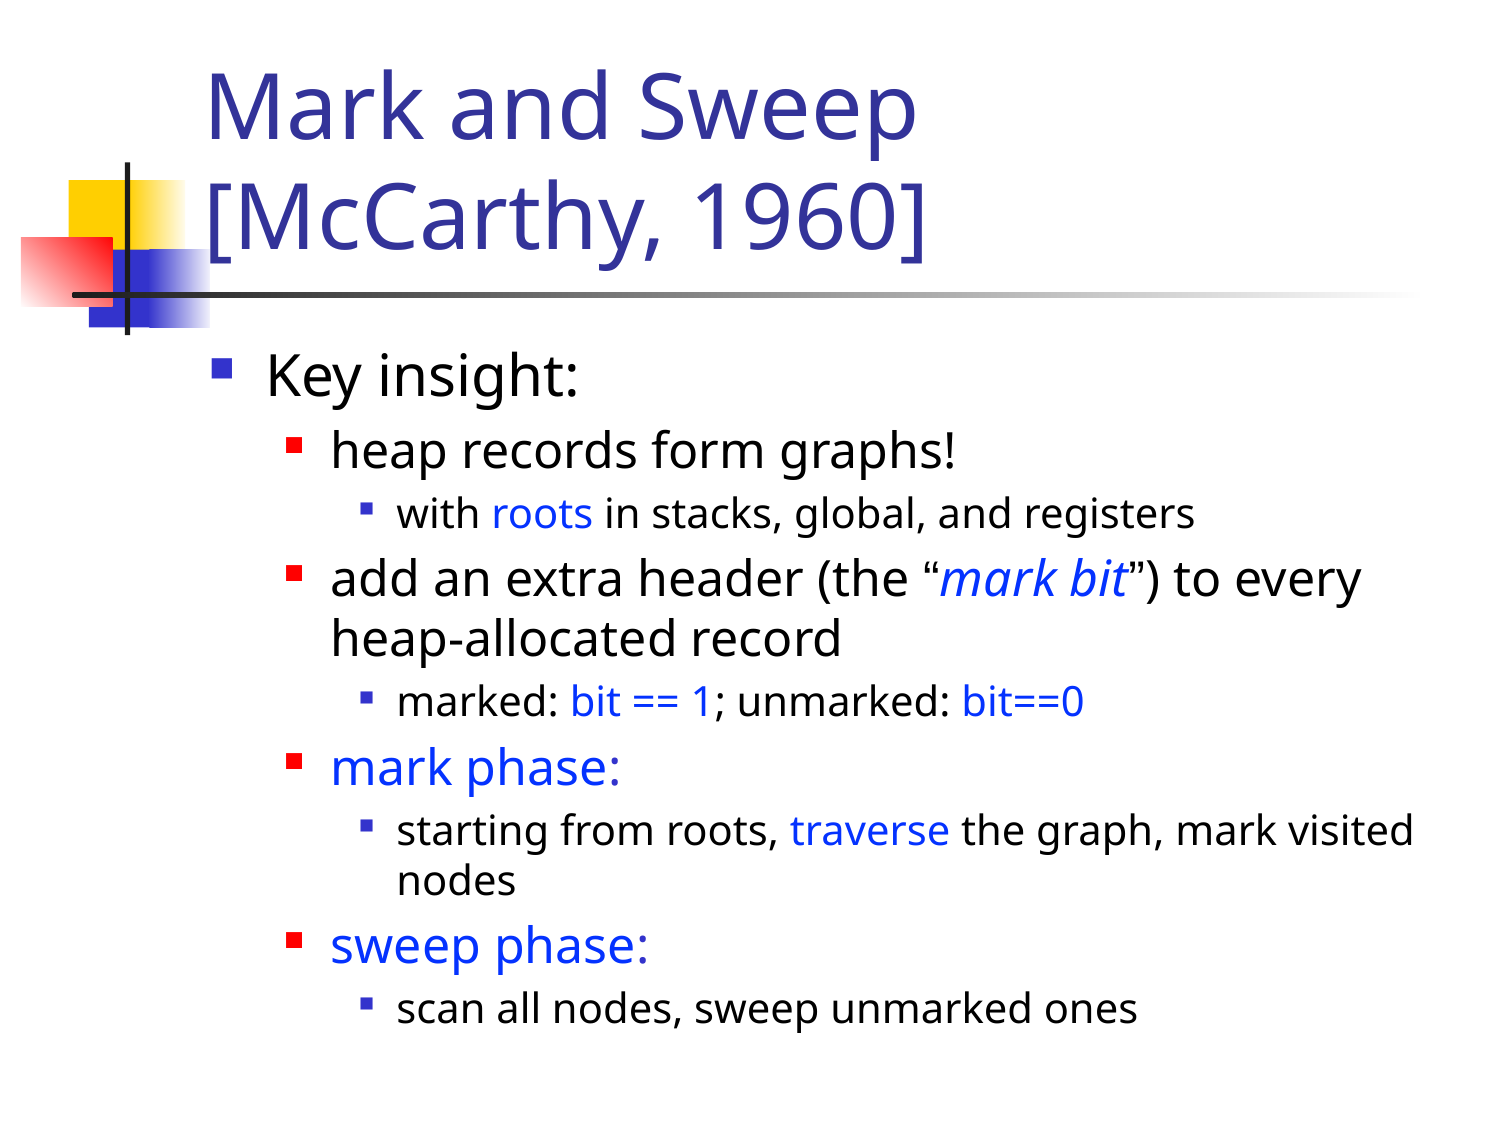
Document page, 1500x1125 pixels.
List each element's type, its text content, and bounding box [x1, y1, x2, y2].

list Key insight: heap records form graphs! with roots in stacks, global, and registers add an extra header (the “mark bit”) to every heap-allocated record marked: bit == 1; unmarked: bit==0 mark phase: starting from roots, traverse the graph, mark visited nodes sweep phase: scan all nodes, sweep unmarked ones [193, 331, 1469, 1006]
title Mark and Sweep [McCarthy, 1960] [188, 35, 1468, 275]
